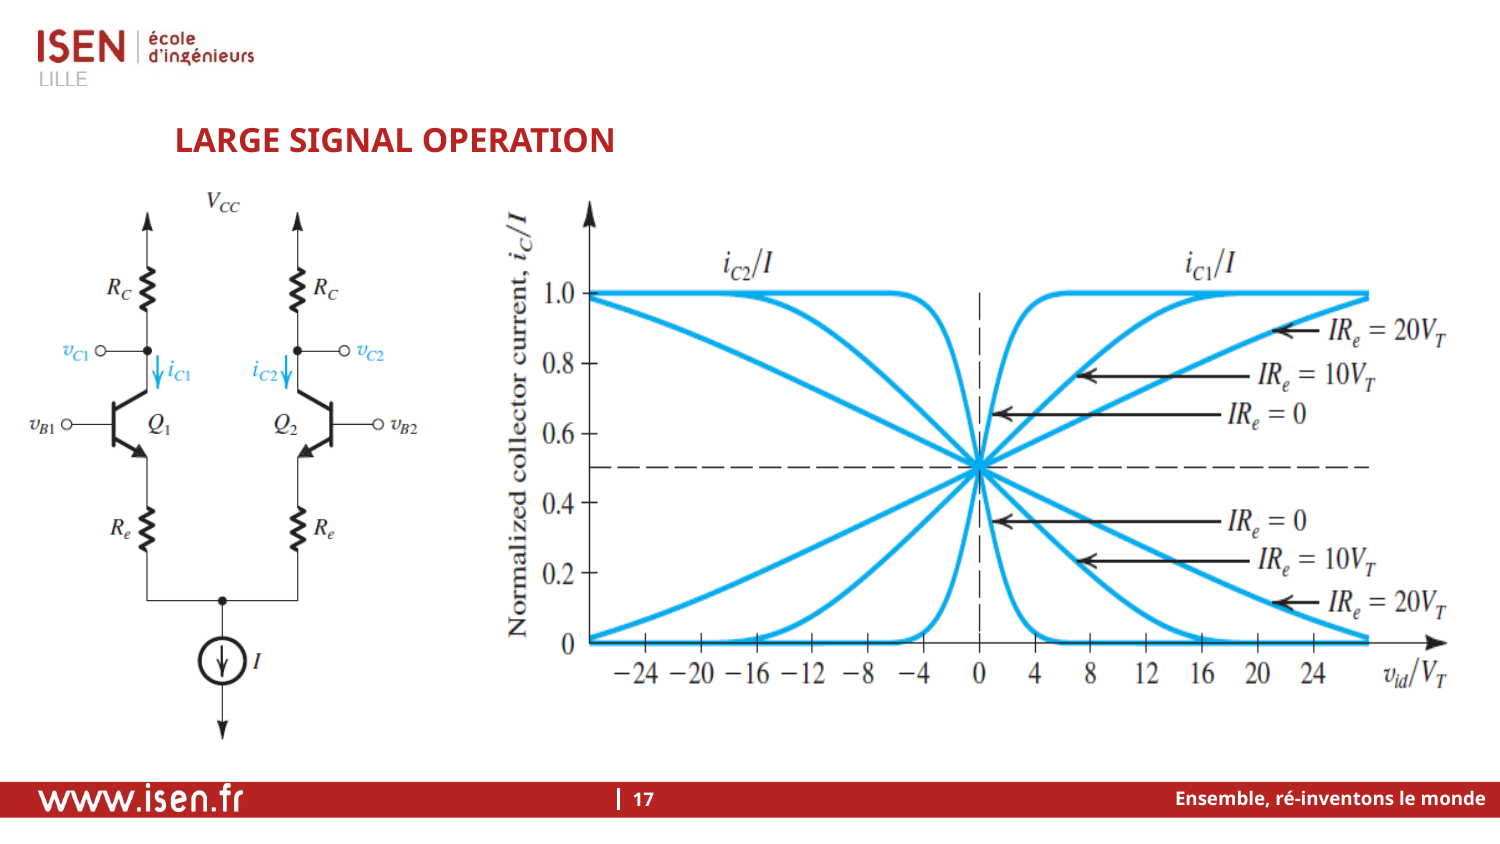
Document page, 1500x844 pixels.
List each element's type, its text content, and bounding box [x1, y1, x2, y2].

slide_number 17 [617, 777, 891, 823]
title Large signal operation [159, 86, 1459, 167]
picture [38, 783, 243, 812]
picture [29, 178, 428, 743]
picture [38, 29, 254, 86]
footer Ensemble, ré-inventons le monde [891, 777, 1500, 822]
picture [466, 192, 1476, 702]
